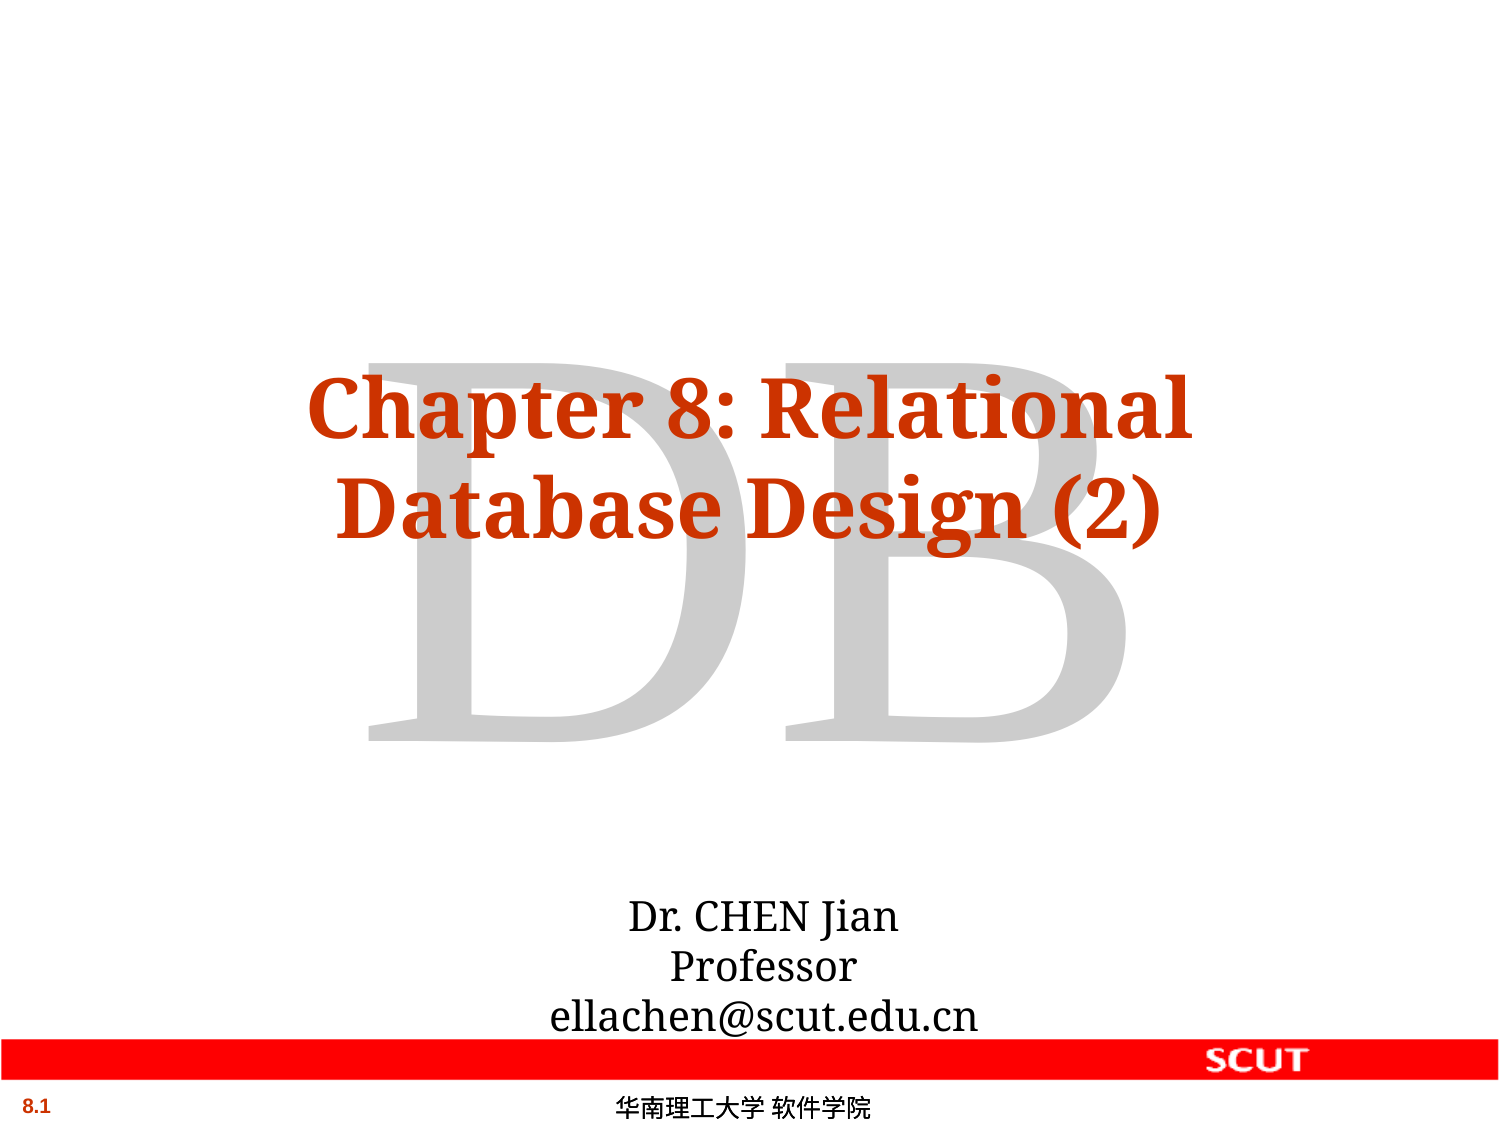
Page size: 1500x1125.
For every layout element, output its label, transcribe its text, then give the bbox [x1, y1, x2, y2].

picture [0, 1038, 1500, 1083]
title Chapter 8: Relational Database Design (2) [112, 374, 1388, 563]
